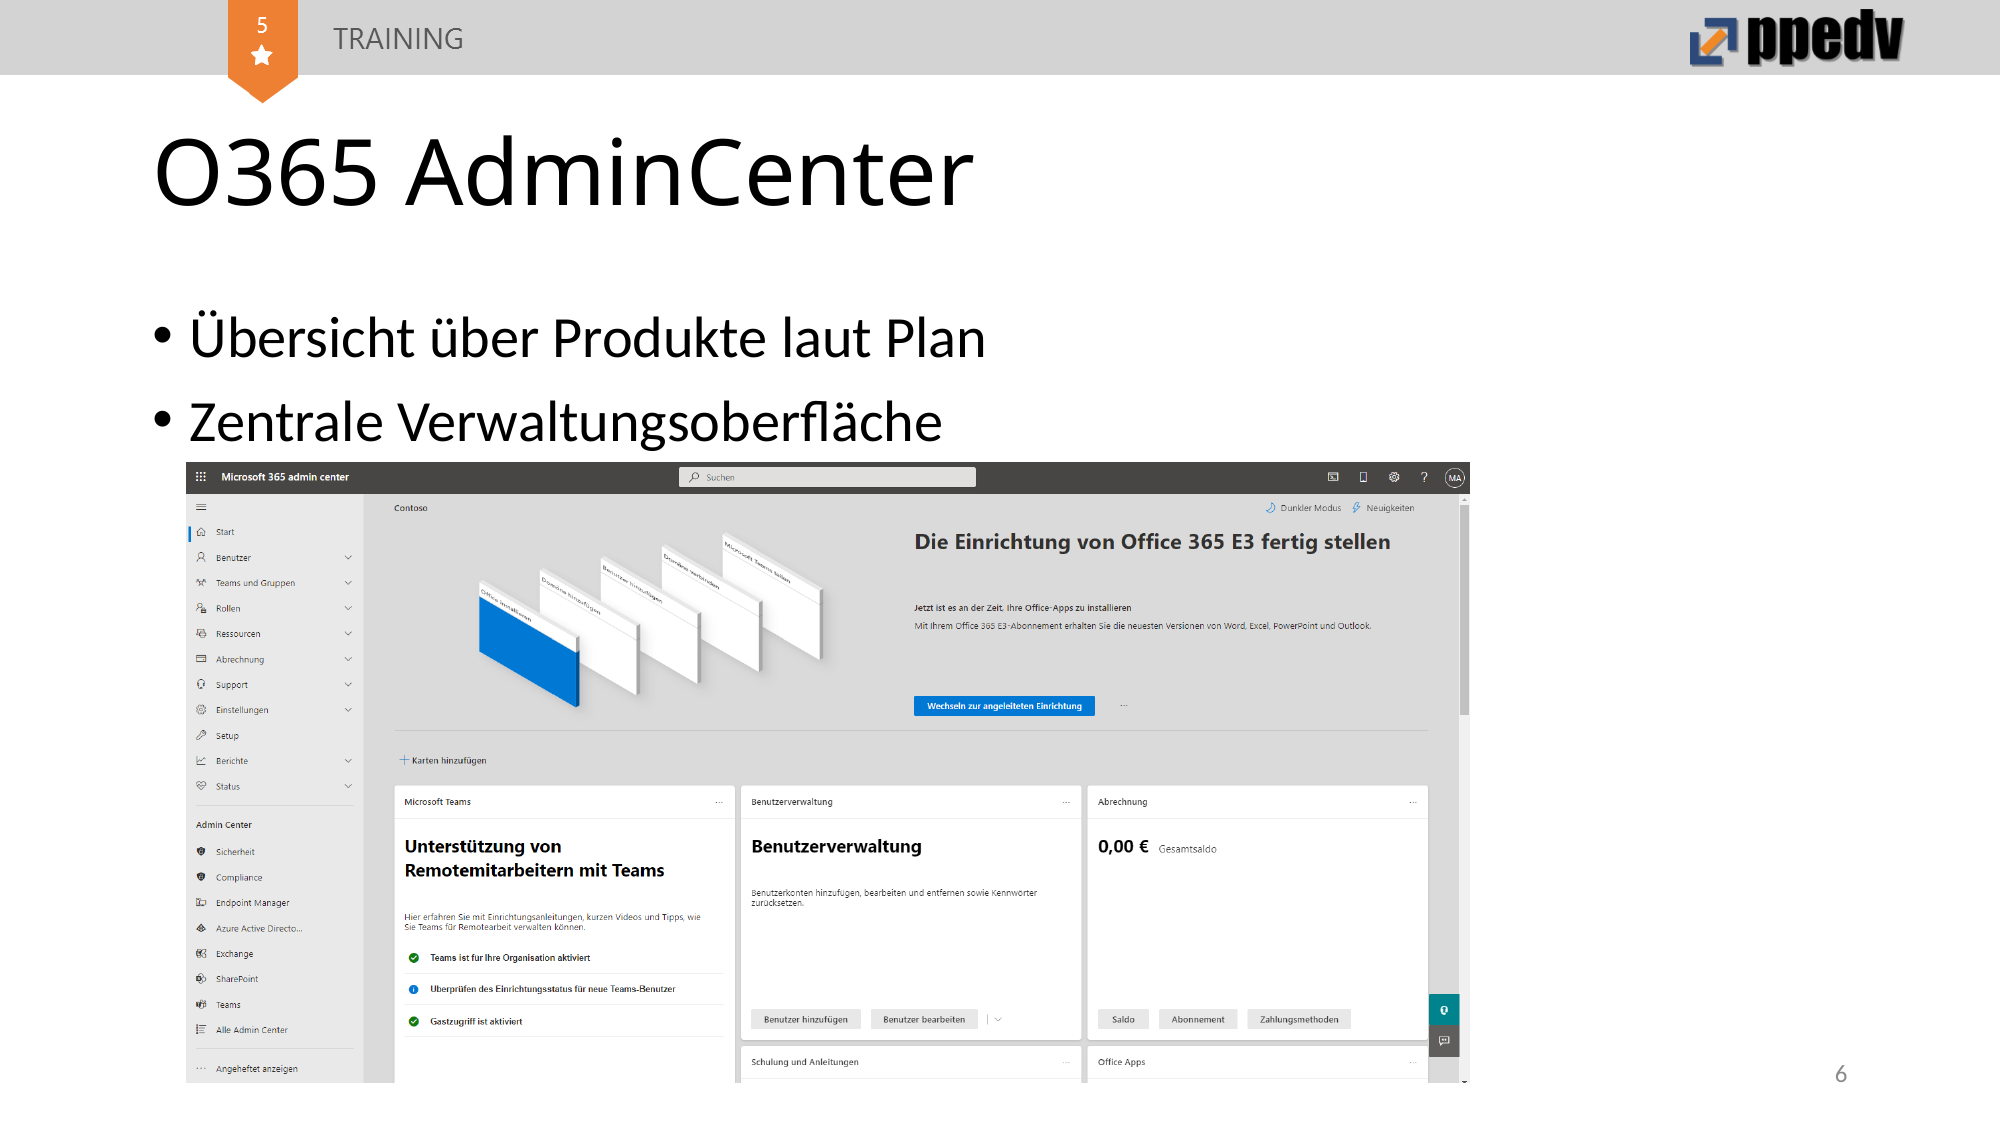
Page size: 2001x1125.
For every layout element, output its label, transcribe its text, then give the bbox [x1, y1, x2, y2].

slide_number 6 [1412, 1042, 1863, 1103]
picture [186, 462, 1470, 1083]
picture [0, 0, 2000, 104]
title O365 AdminCenter [137, 75, 1863, 278]
list Übersicht über Produkte laut Plan Zentrale Verwaltungsoberfläche [137, 299, 1863, 1014]
